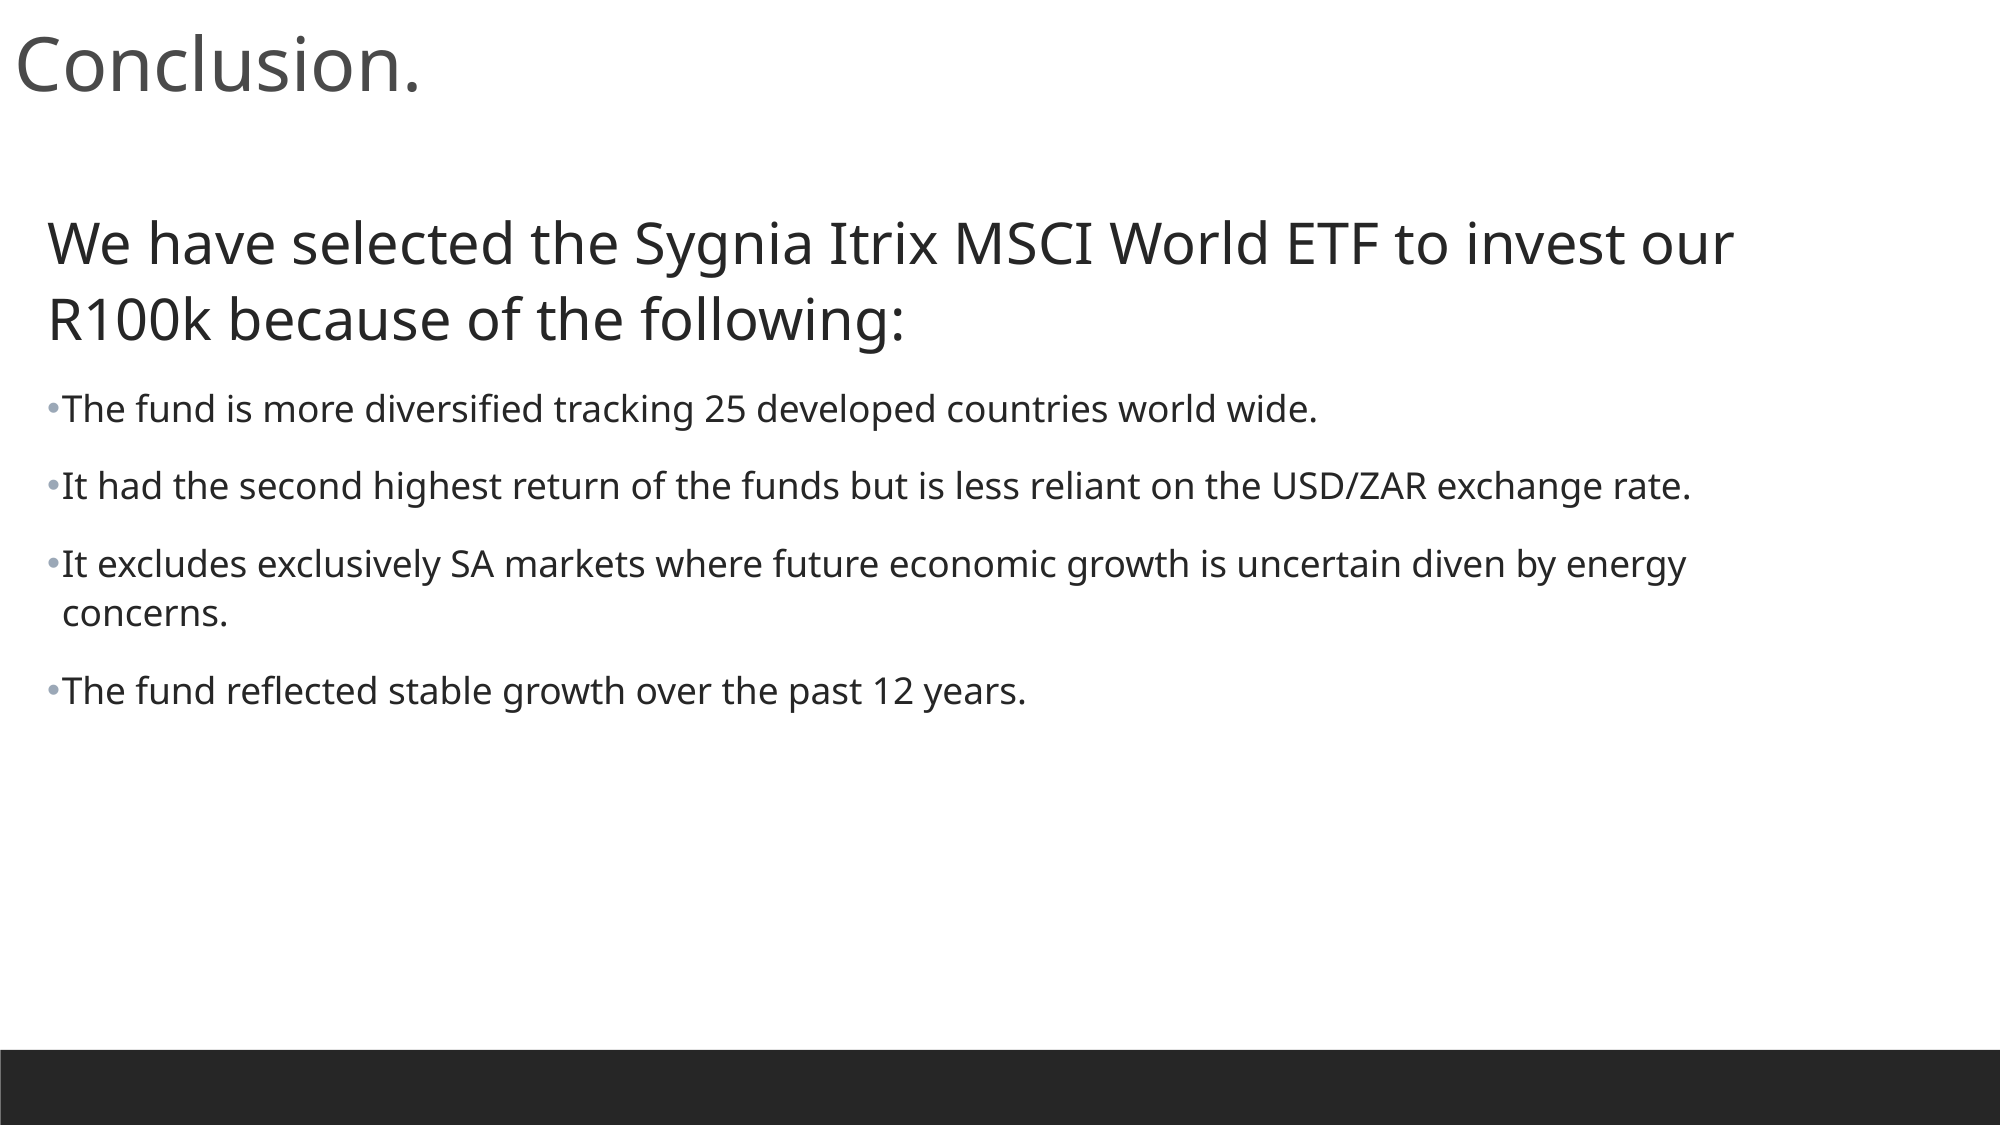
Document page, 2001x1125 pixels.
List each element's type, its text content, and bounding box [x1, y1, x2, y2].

text_box Conclusion. [0, 0, 1809, 168]
text_box We have selected the Sygnia Itrix MSCI World ETF to invest our R100k because of the following: The fund is more diversified tracking 25 developed countries world wide. It had the second highest return of the funds but is less reliant on the USD/ZAR exchange rate. It excludes exclusively SA markets where future economic growth is uncertain diven by energy concerns. The fund reflected stable growth over the past 12 years. [32, 192, 1842, 724]
